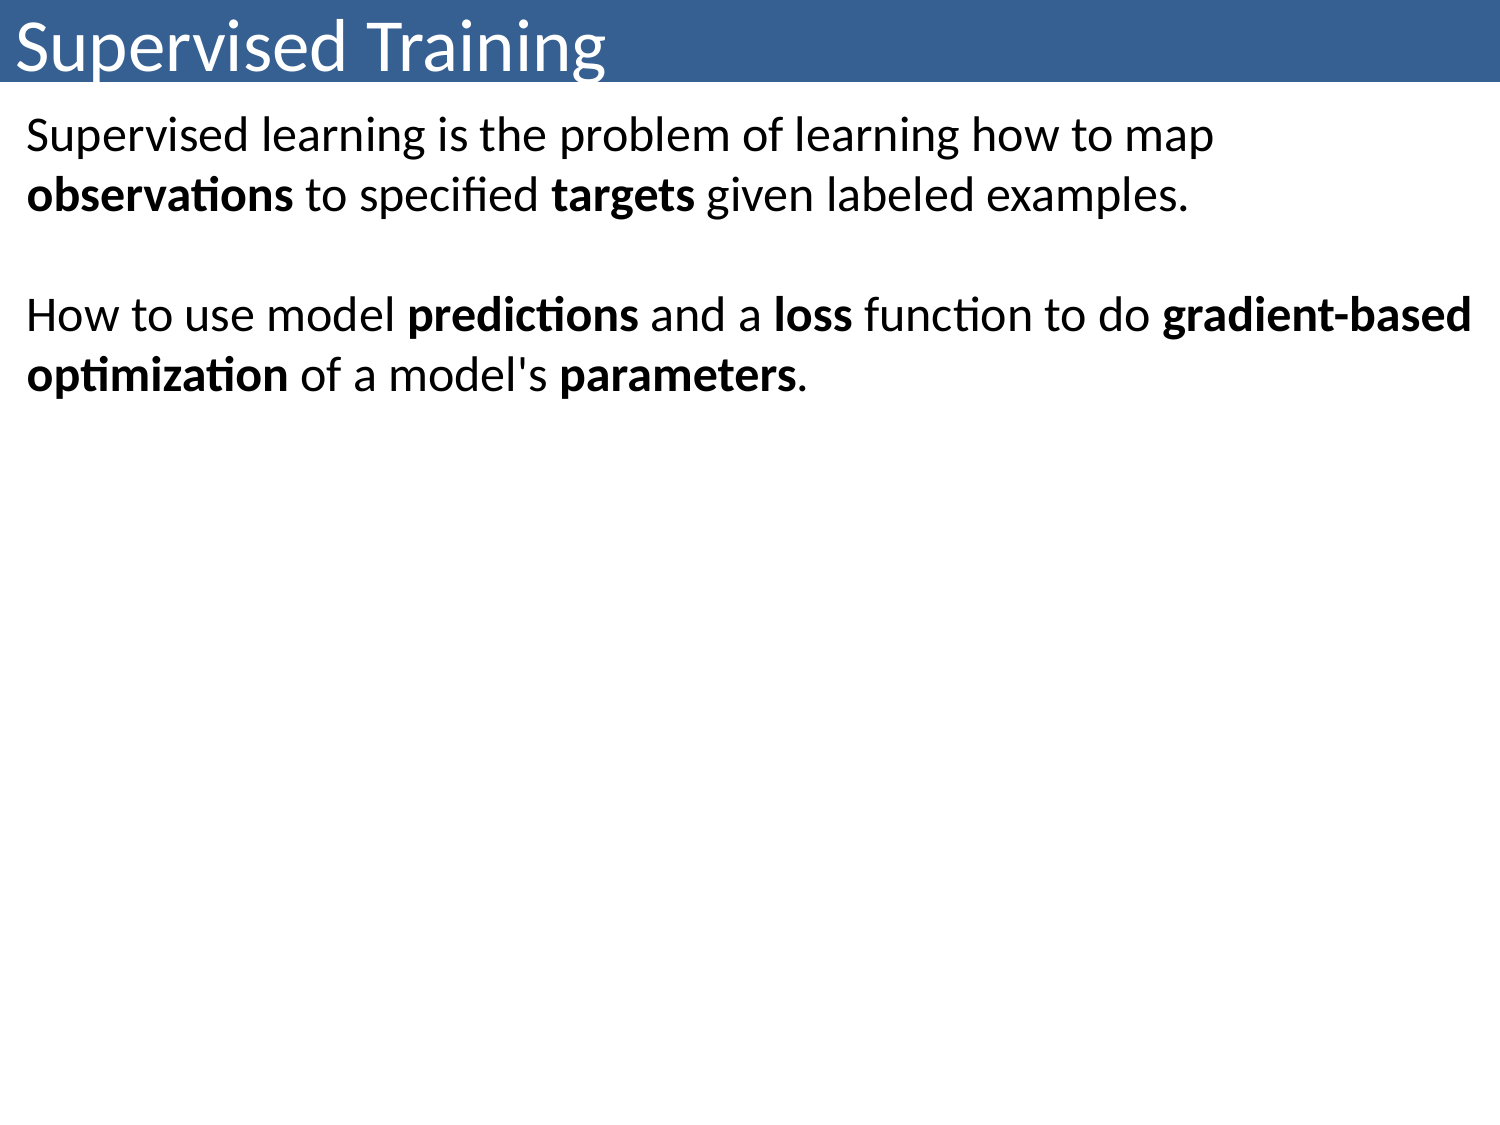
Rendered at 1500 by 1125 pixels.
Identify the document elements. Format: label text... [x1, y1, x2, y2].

title Supervised Training [0, 0, 1500, 82]
list Supervised learning is the problem of learning how to map observations to specified targets given labeled examples. How to use model predictions and a loss function to do gradient-based optimization of a model's parameters. [11, 93, 1489, 1067]
